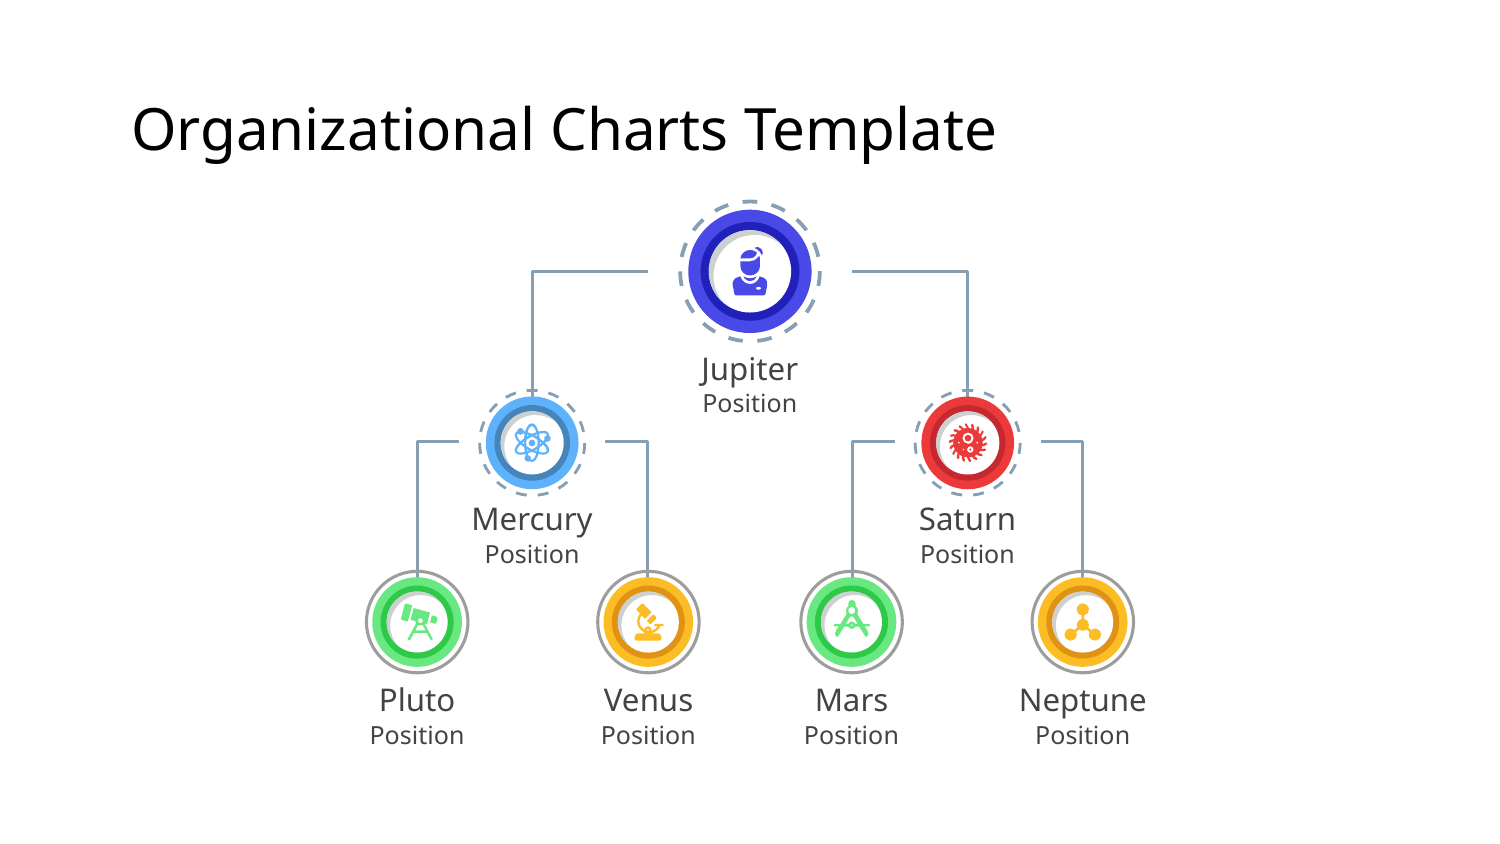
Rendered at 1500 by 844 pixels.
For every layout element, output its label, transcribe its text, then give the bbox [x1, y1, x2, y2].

title Organizational Charts Template [116, 88, 1384, 167]
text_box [948, 423, 988, 463]
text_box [634, 603, 665, 641]
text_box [430, 270, 649, 575]
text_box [513, 423, 552, 463]
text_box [546, 441, 748, 756]
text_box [315, 441, 520, 756]
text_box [400, 603, 438, 641]
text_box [980, 441, 1185, 756]
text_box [731, 246, 769, 296]
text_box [648, 199, 852, 425]
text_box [749, 441, 954, 756]
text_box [851, 270, 1070, 575]
